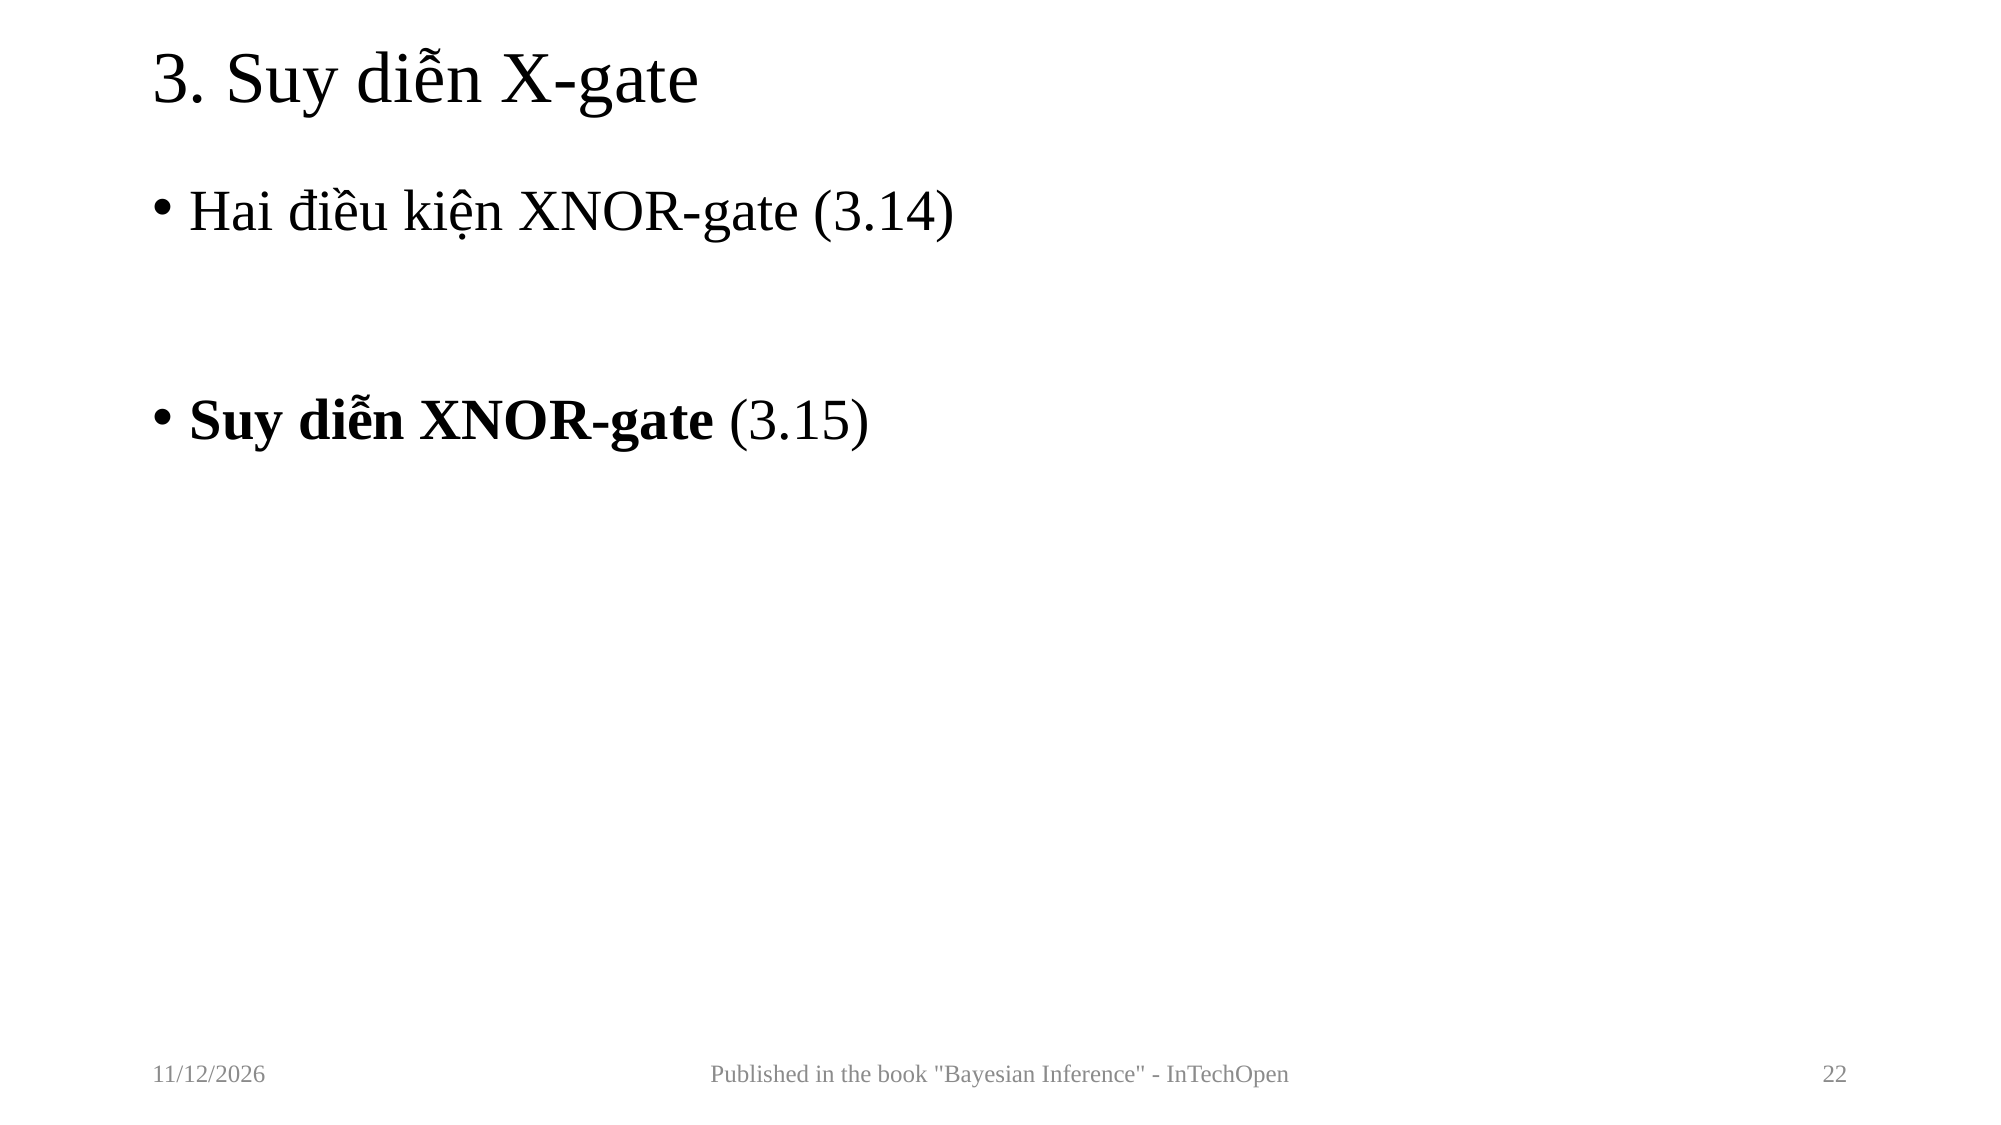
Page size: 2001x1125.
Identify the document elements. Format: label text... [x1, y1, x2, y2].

title 3. Suy diễn X-gate [137, 19, 1863, 128]
slide_number 22 [1412, 1042, 1863, 1103]
footer Published in the book "Bayesian Inference" - InTechOpen [662, 1042, 1338, 1103]
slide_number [137, 1042, 588, 1103]
